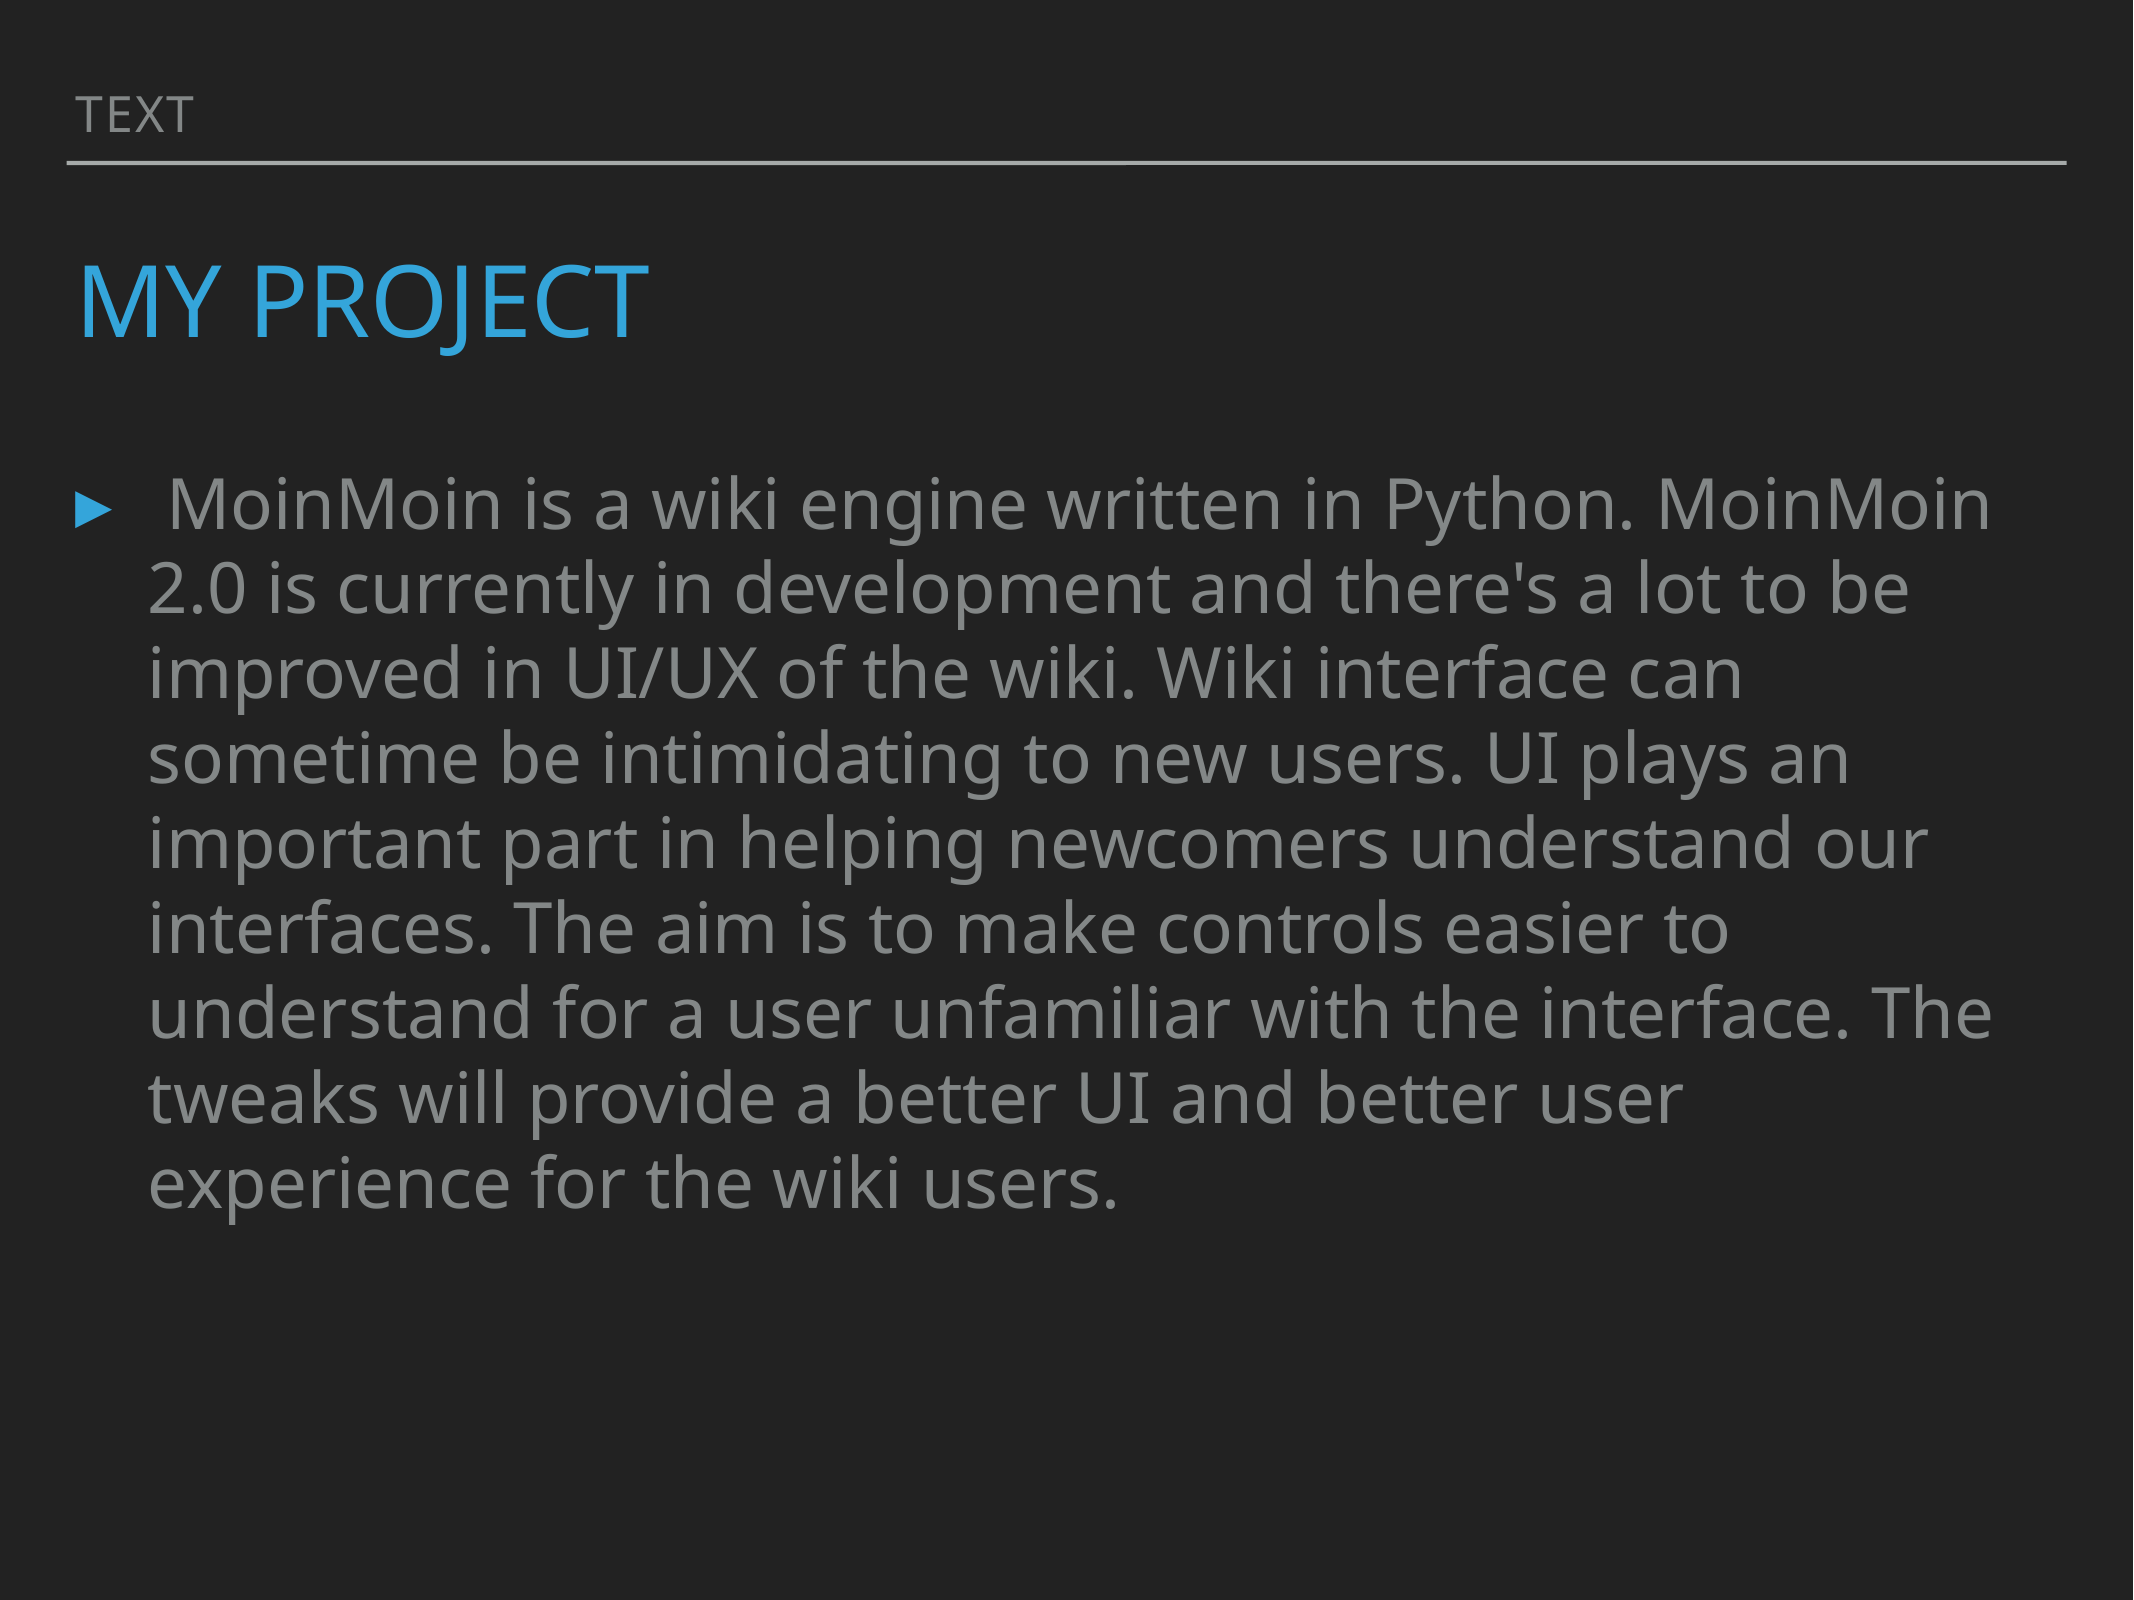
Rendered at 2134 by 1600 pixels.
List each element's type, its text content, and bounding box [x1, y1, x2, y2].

title My project [66, 251, 2068, 372]
list MoinMoin is a wiki engine written in Python. MoinMoin 2.0 is currently in development and there's a lot to be improved in UI/UX of the wiki. Wiki interface can sometime be intimidating to new users. UI plays an important part in helping newcomers understand our interfaces. The aim is to make controls easier to understand for a user unfamiliar with the interface. The tweaks will provide a better UI and better user experience for the wiki users. [66, 449, 2068, 1453]
list Text [66, 74, 1901, 151]
